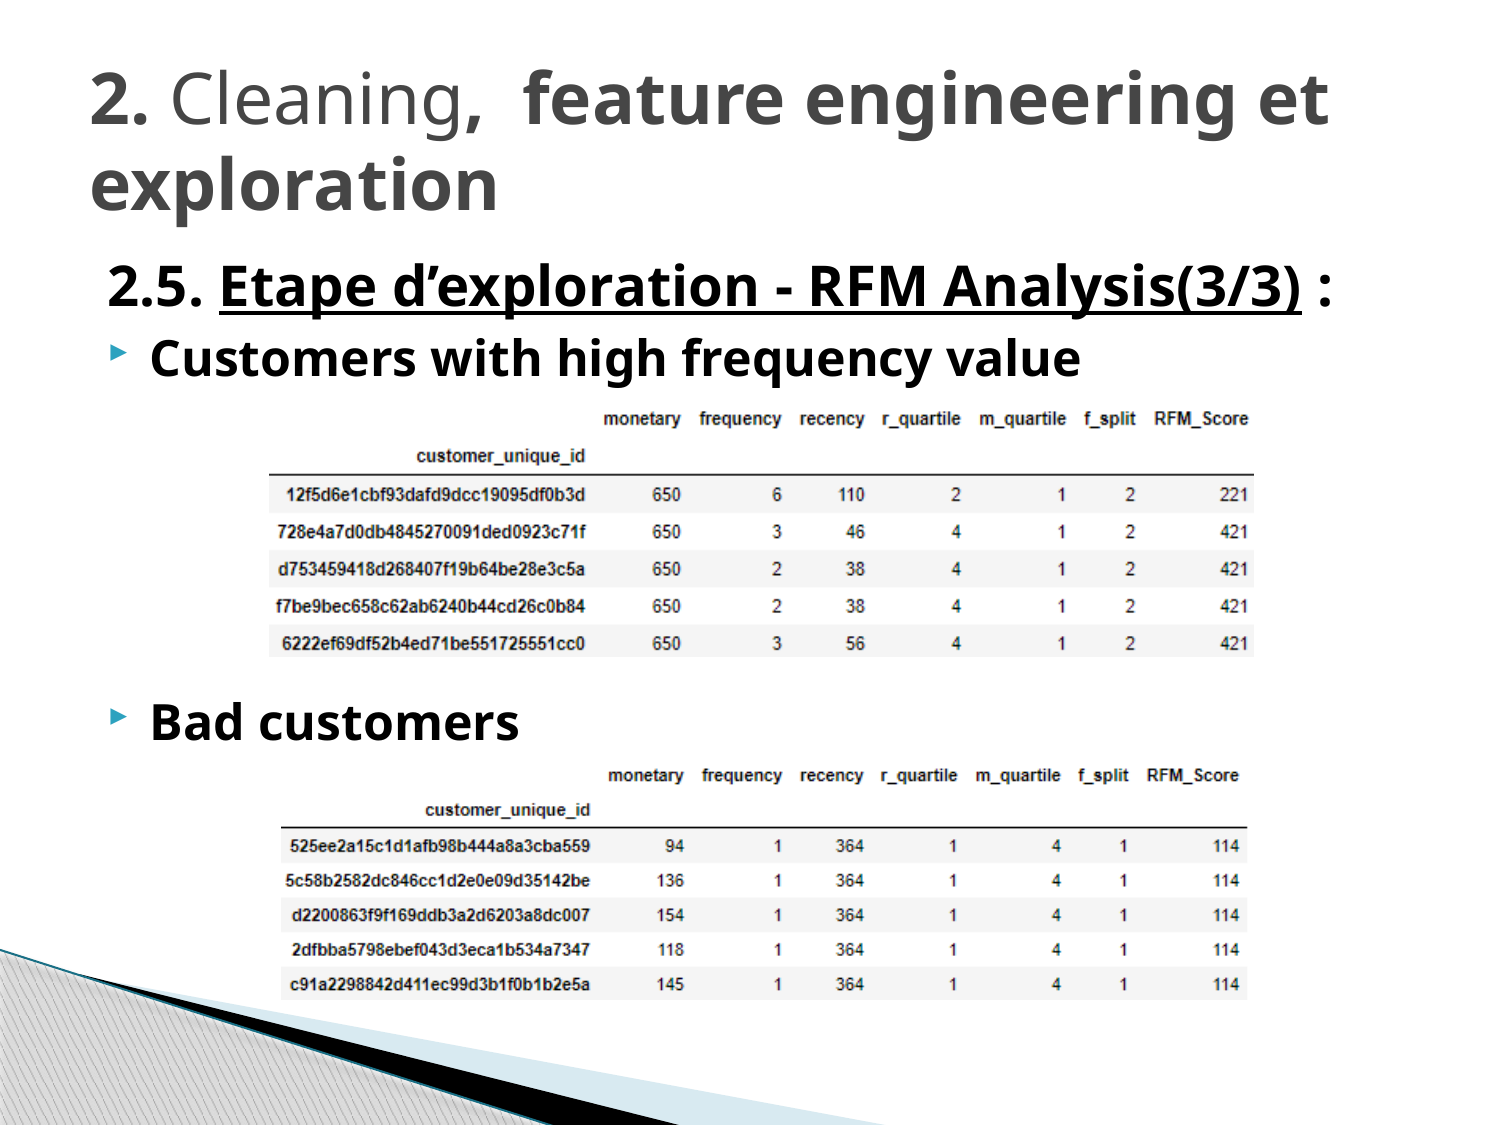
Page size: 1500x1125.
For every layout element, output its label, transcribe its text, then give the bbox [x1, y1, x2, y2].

list 2.5. Etape d’exploration - RFM Analysis(3/3) : Customers with high frequency value Bad customers [75, 243, 1425, 986]
picture [269, 409, 1255, 657]
picture [280, 761, 1249, 1000]
title 2. Cleaning, feature engineering et exploration [75, 45, 1425, 233]
